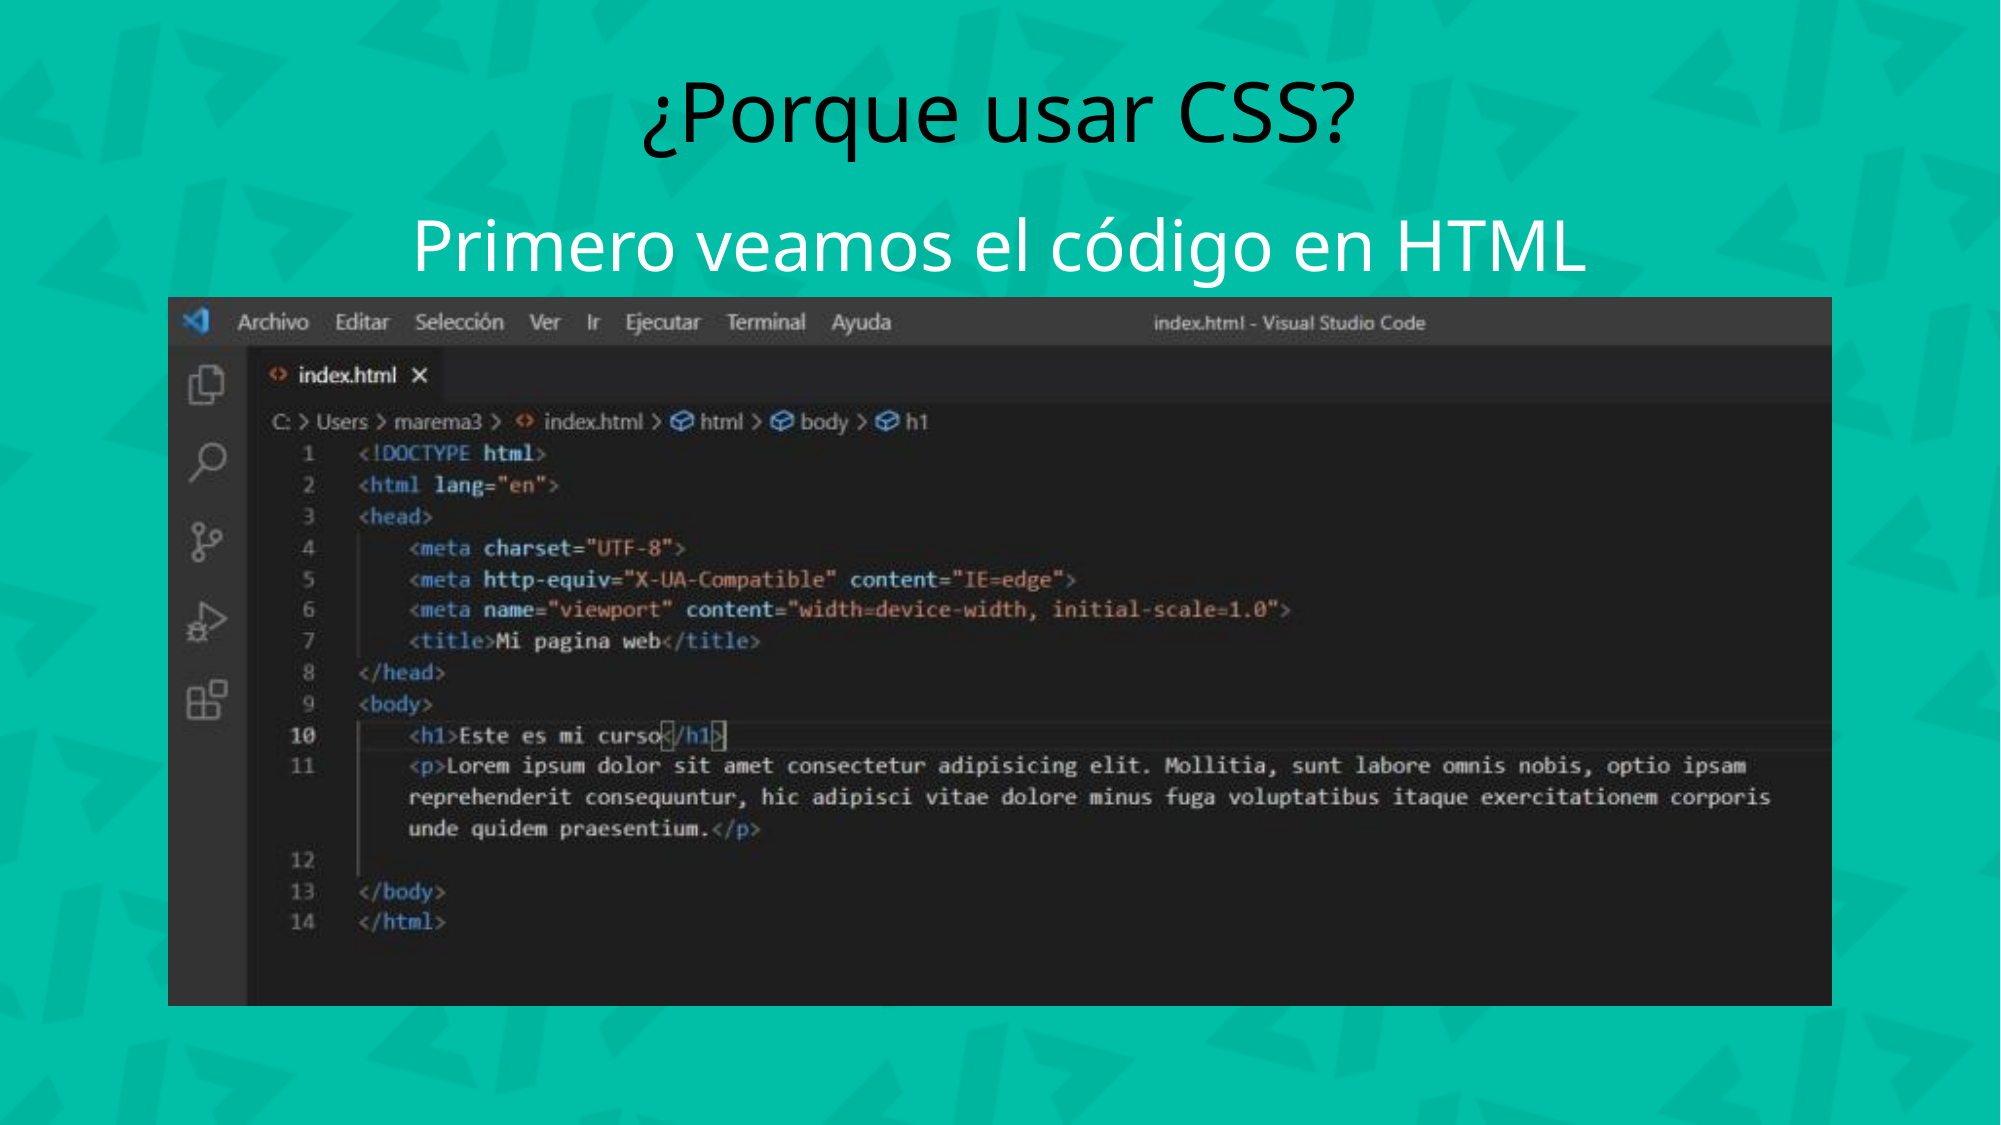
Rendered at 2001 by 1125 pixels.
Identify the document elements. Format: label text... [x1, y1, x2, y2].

title ¿Porque usar CSS? [0, 47, 2000, 185]
text_box Primero veamos el código en HTML [0, 193, 2000, 294]
picture [0, 0, 2001, 1125]
